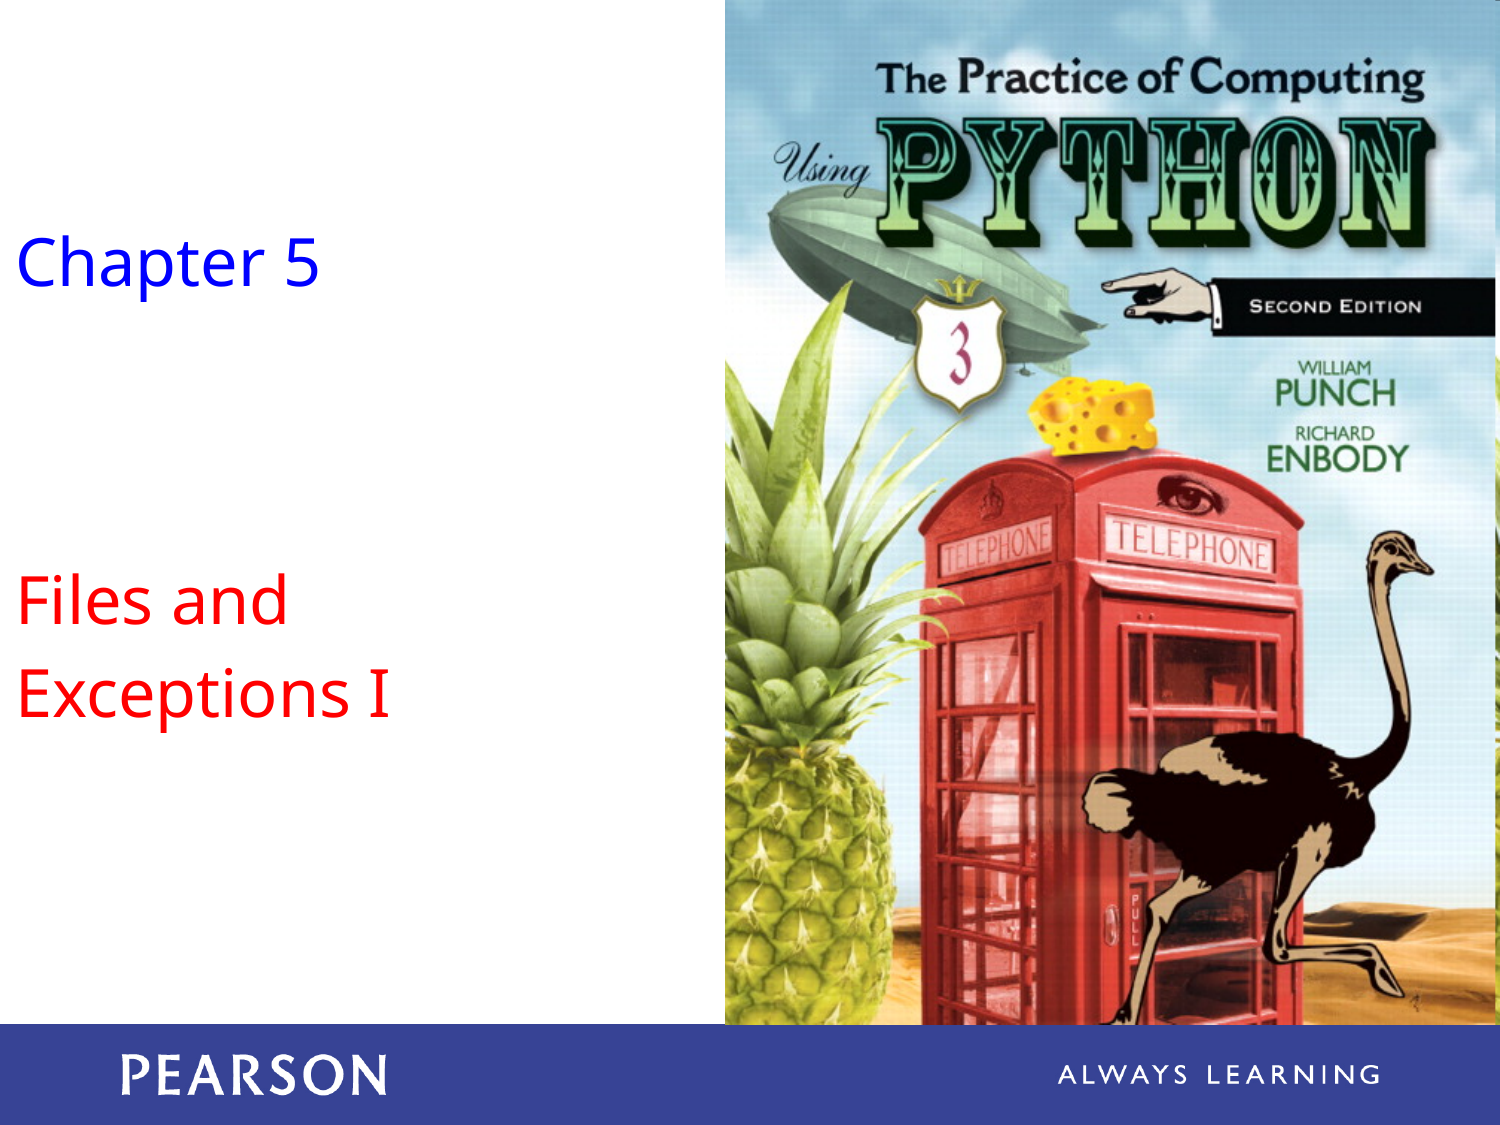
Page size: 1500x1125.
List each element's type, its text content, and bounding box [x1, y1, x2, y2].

picture [0, 0, 1500, 1125]
list Chapter 5 [0, 212, 725, 325]
list Files and Exceptions I [0, 549, 726, 838]
